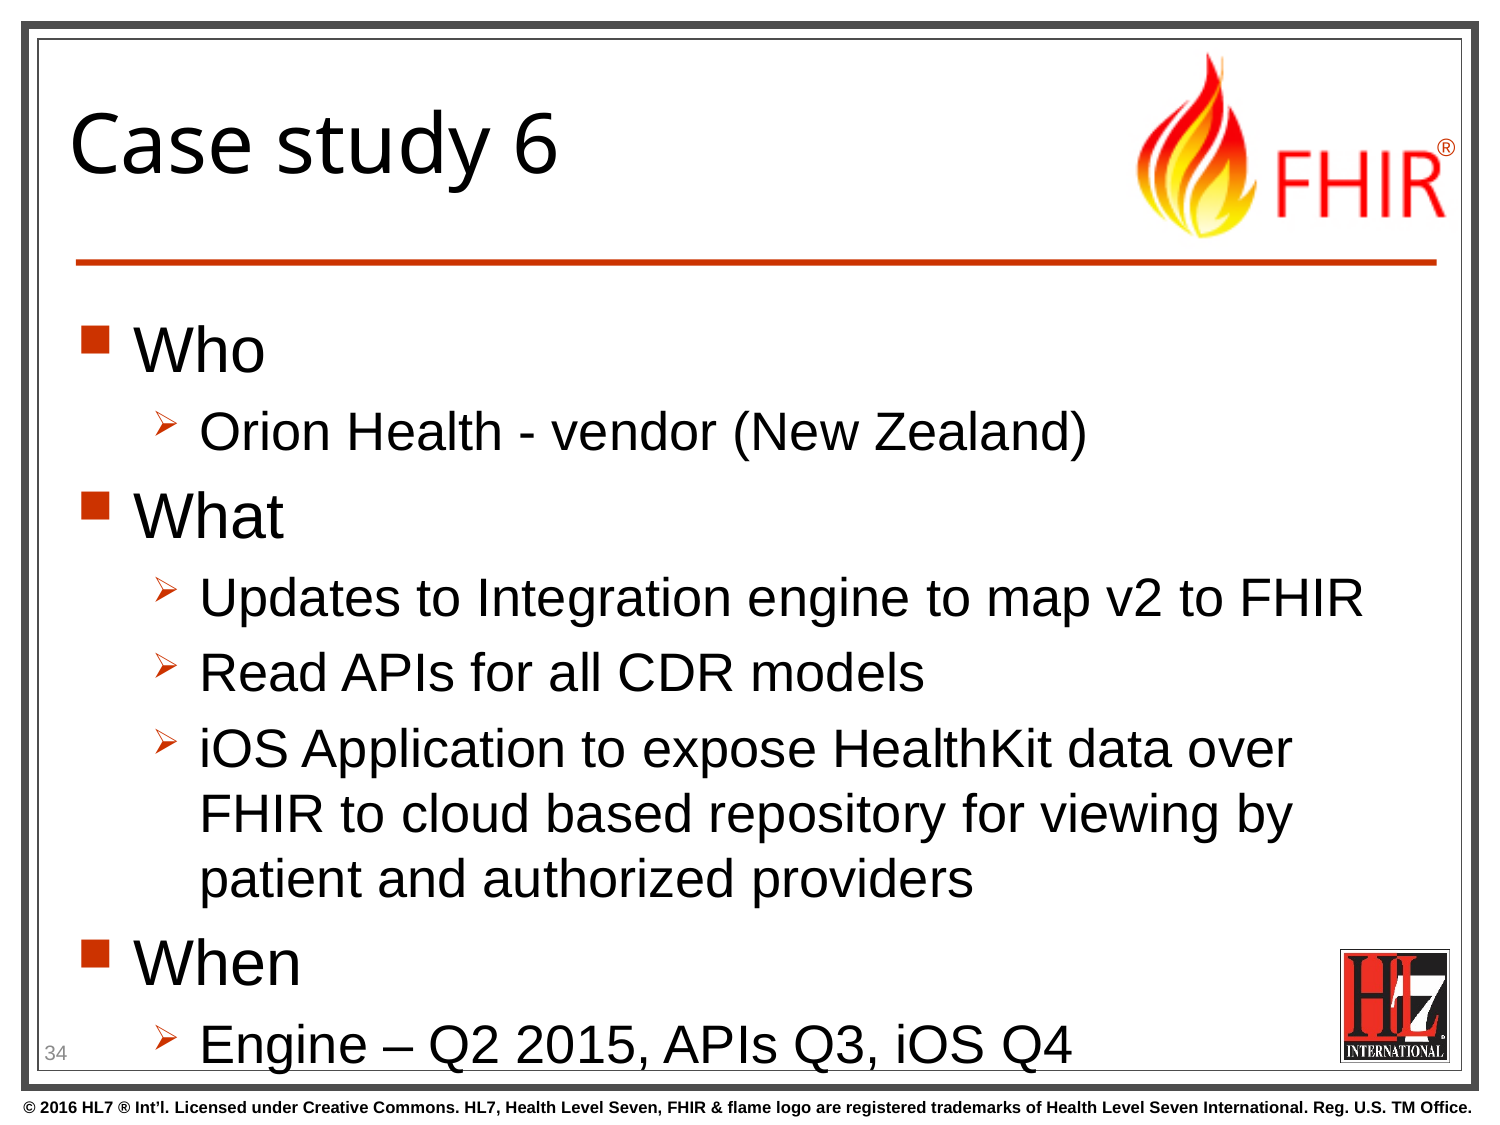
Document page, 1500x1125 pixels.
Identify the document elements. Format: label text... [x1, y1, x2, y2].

slide_number 34 [29, 1034, 148, 1071]
list Who Orion Health - vendor (New Zealand) What Updates to Integration engine to map v2 to FHIR Read APIs for all CDR models iOS Application to expose HealthKit data over FHIR to cloud based repository for viewing by patient and authorized providers When Engine – Q2 2015, APIs Q3, iOS Q4 [62, 299, 1438, 1059]
title Case study 6 [53, 54, 1128, 244]
picture [1124, 42, 1458, 249]
picture [1340, 949, 1450, 1063]
